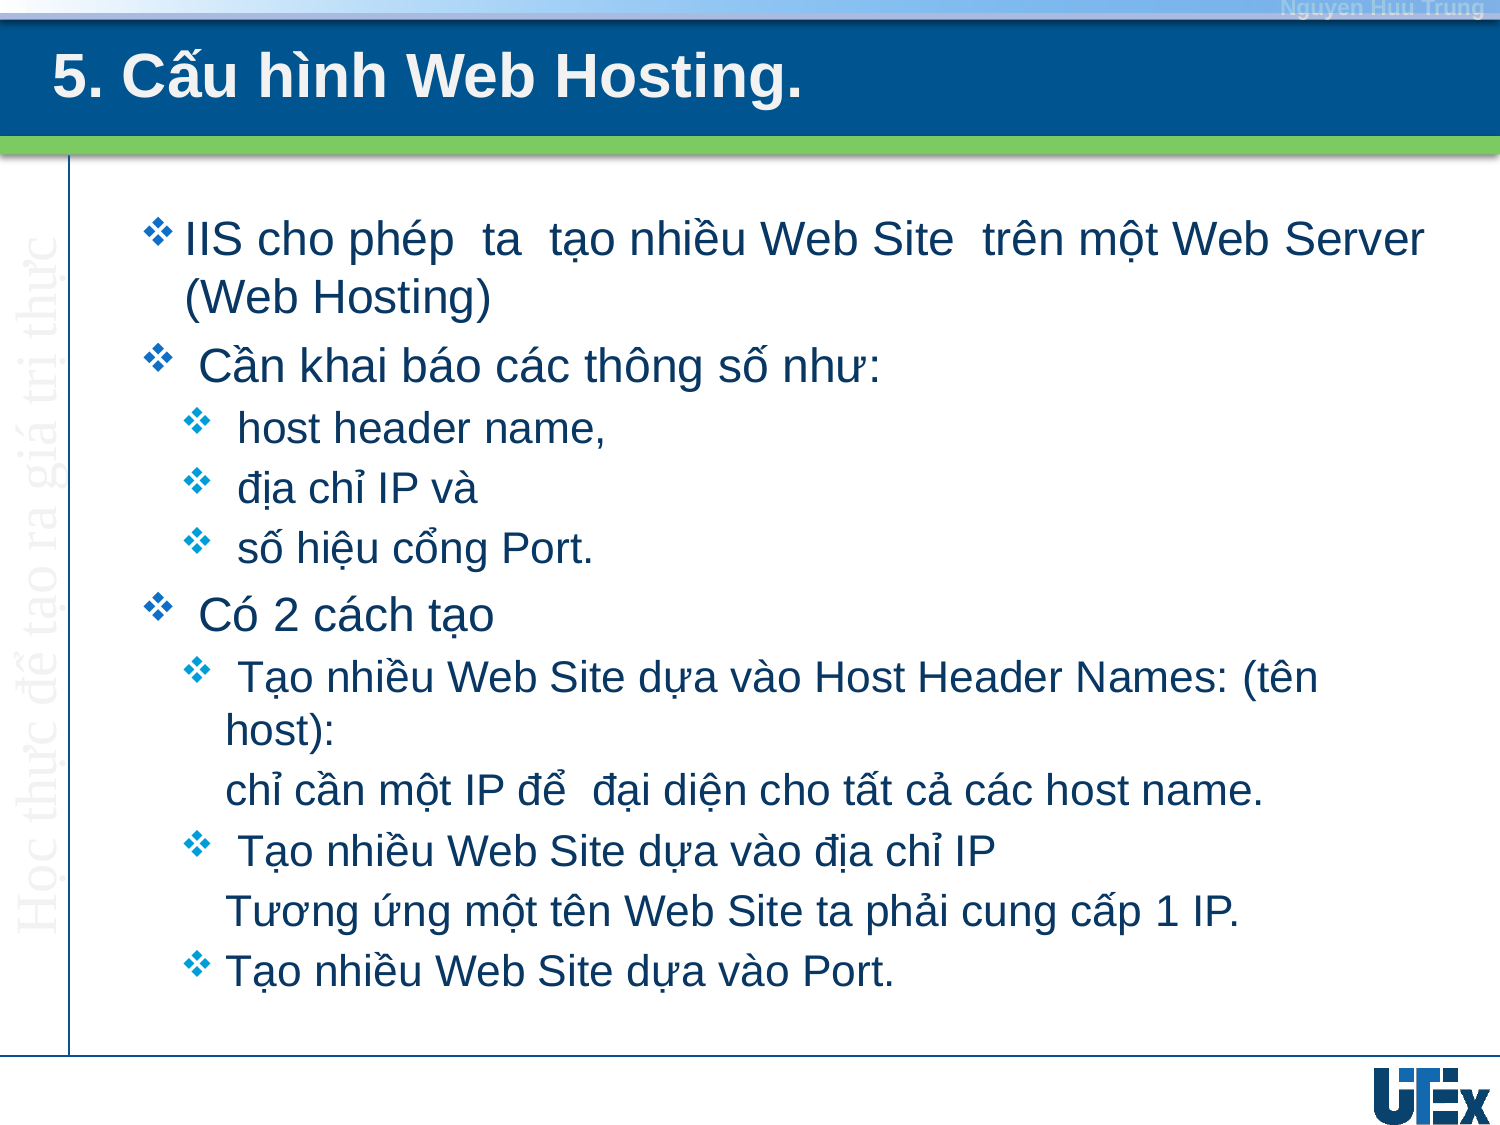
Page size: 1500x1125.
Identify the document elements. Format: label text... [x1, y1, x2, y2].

picture [1374, 1068, 1490, 1125]
title 5. Cấu hình Web Hosting. [37, 24, 1476, 126]
list IIS cho phép ta tạo nhiều Web Site trên một Web Server (Web Hosting) Cần khai báo các thông số như: host header name, địa chỉ IP và số hiệu cổng Port. Có 2 cách tạo Tạo nhiều Web Site dựa vào Host Header Names: (tên host): chỉ cần một IP để đại diện cho tất cả các host name. Tạo nhiều Web Site dựa vào địa chỉ IP Tương ứng một tên Web Site ta phải cung cấp 1 IP. Tạo nhiều Web Site dựa vào Port. [124, 199, 1451, 1011]
